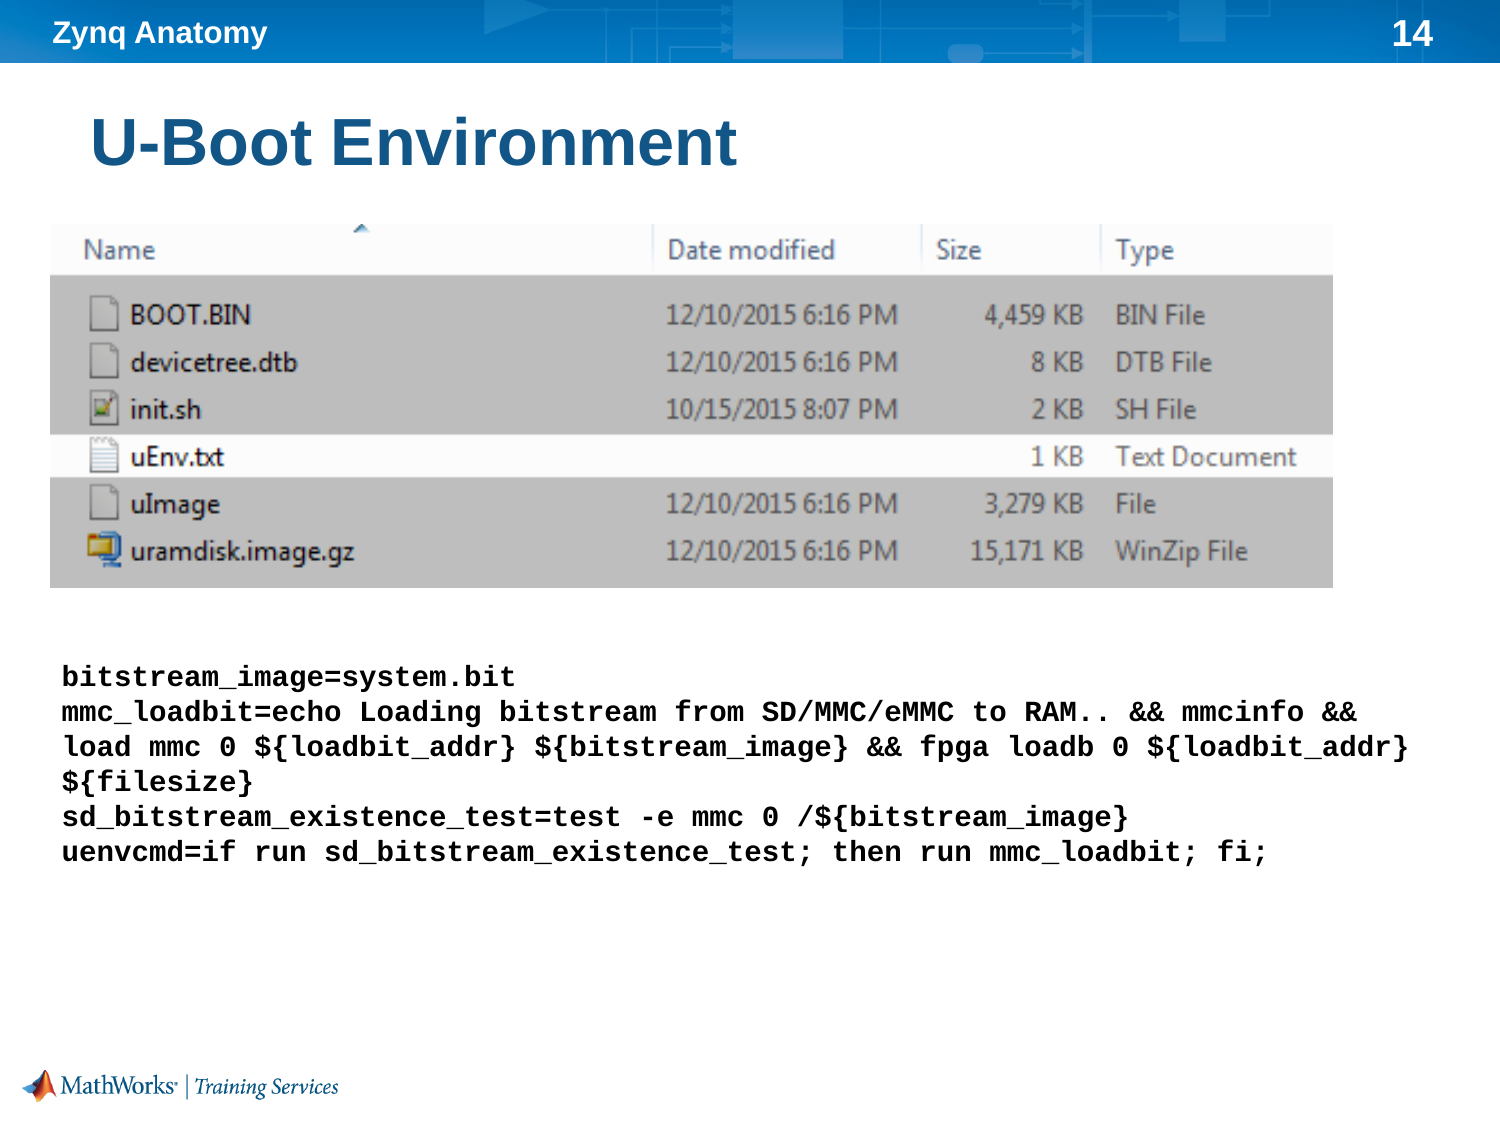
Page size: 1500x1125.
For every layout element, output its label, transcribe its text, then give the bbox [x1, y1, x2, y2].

picture [0, 0, 1500, 63]
picture [22, 1070, 338, 1102]
picture [49, 224, 1333, 588]
title U-Boot Environment [75, 91, 1400, 280]
text_box bitstream_image=system.bit mmc_loadbit=echo Loading bitstream from SD/MMC/eMMC to RAM.. && mmcinfo && load mmc 0 ${loadbit_addr} ${bitstream_image} && fpga loadb 0 ${loadbit_addr} ${filesize} sd_bitstream_existence_test=test -e mmc 0 /${bitstream_image} uenvcmd=if run sd_bitstream_existence_test; then run mmc_loadbit; fi; [46, 649, 1455, 875]
